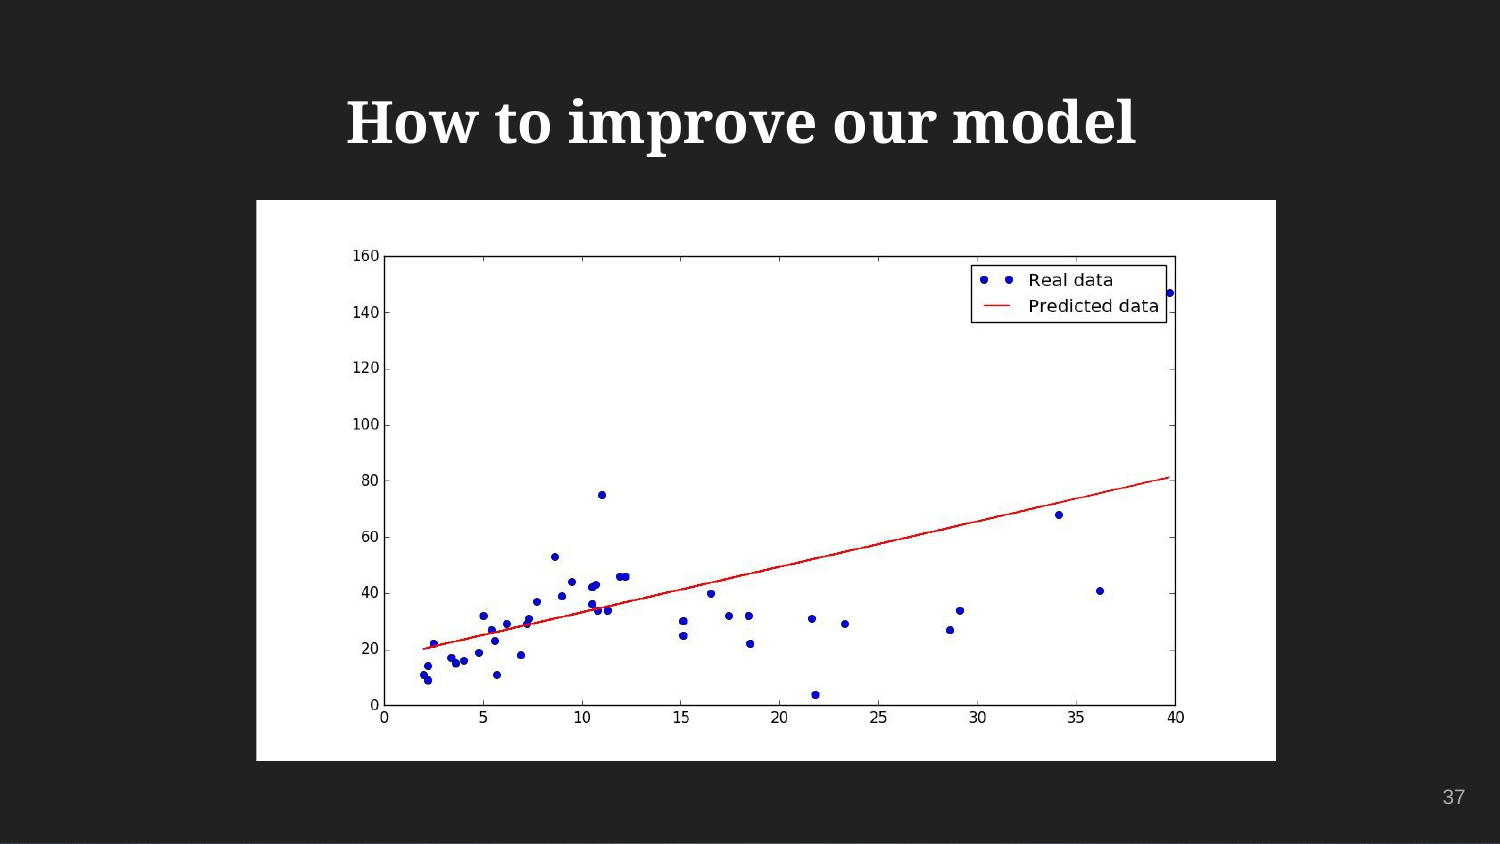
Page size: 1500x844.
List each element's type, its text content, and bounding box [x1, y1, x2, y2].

text_box [256, 200, 1276, 761]
slide_number 37 [1438, 783, 1470, 844]
title How to improve our model [344, 82, 1155, 200]
